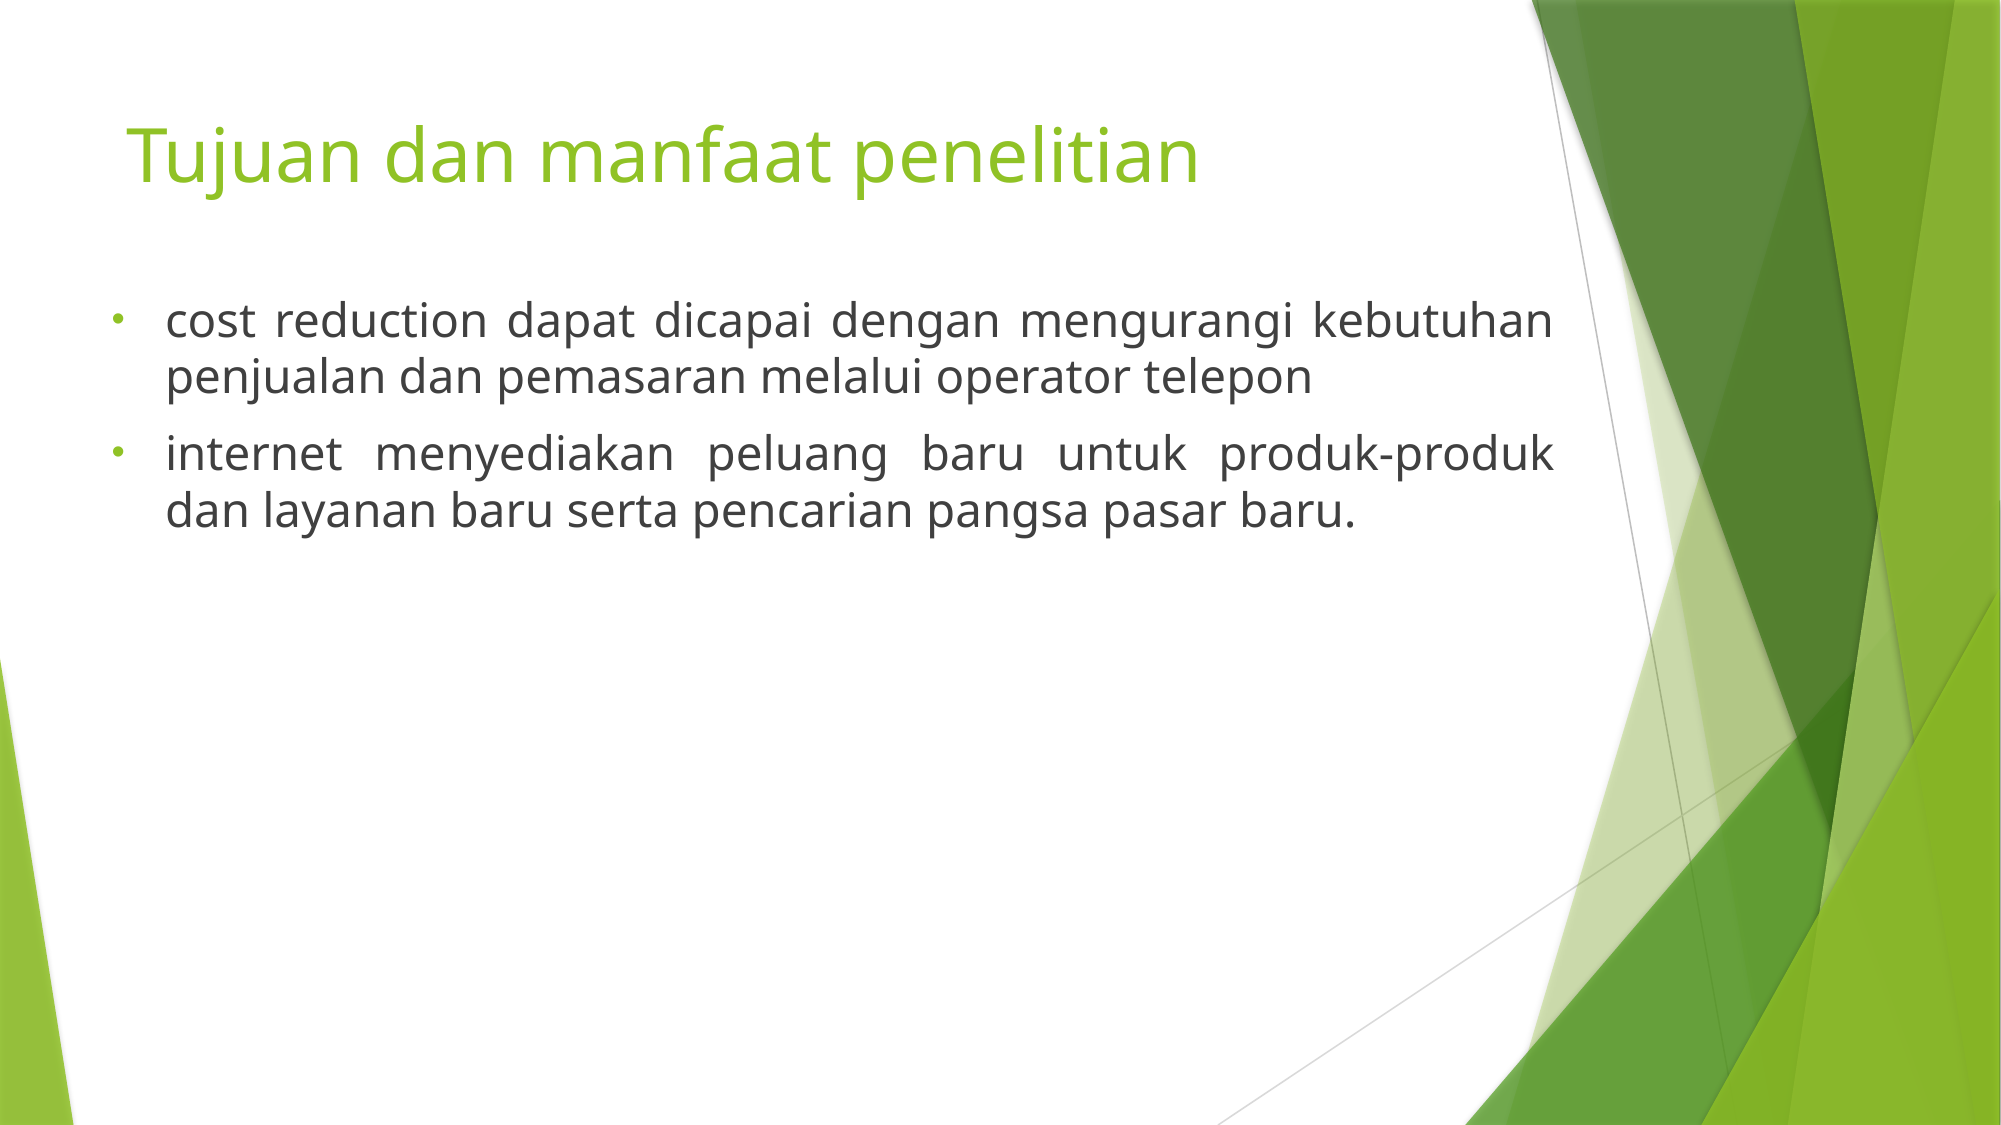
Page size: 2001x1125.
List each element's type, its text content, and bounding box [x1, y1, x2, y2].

title Tujuan dan manfaat penelitian [111, 99, 1522, 282]
list cost reduction dapat dicapai dengan mengurangi kebutuhan penjualan dan pemasaran melalui operator telepon internet menyediakan peluang baru untuk produk-produk dan layanan baru serta pencarian pangsa pasar baru. [96, 282, 1571, 587]
